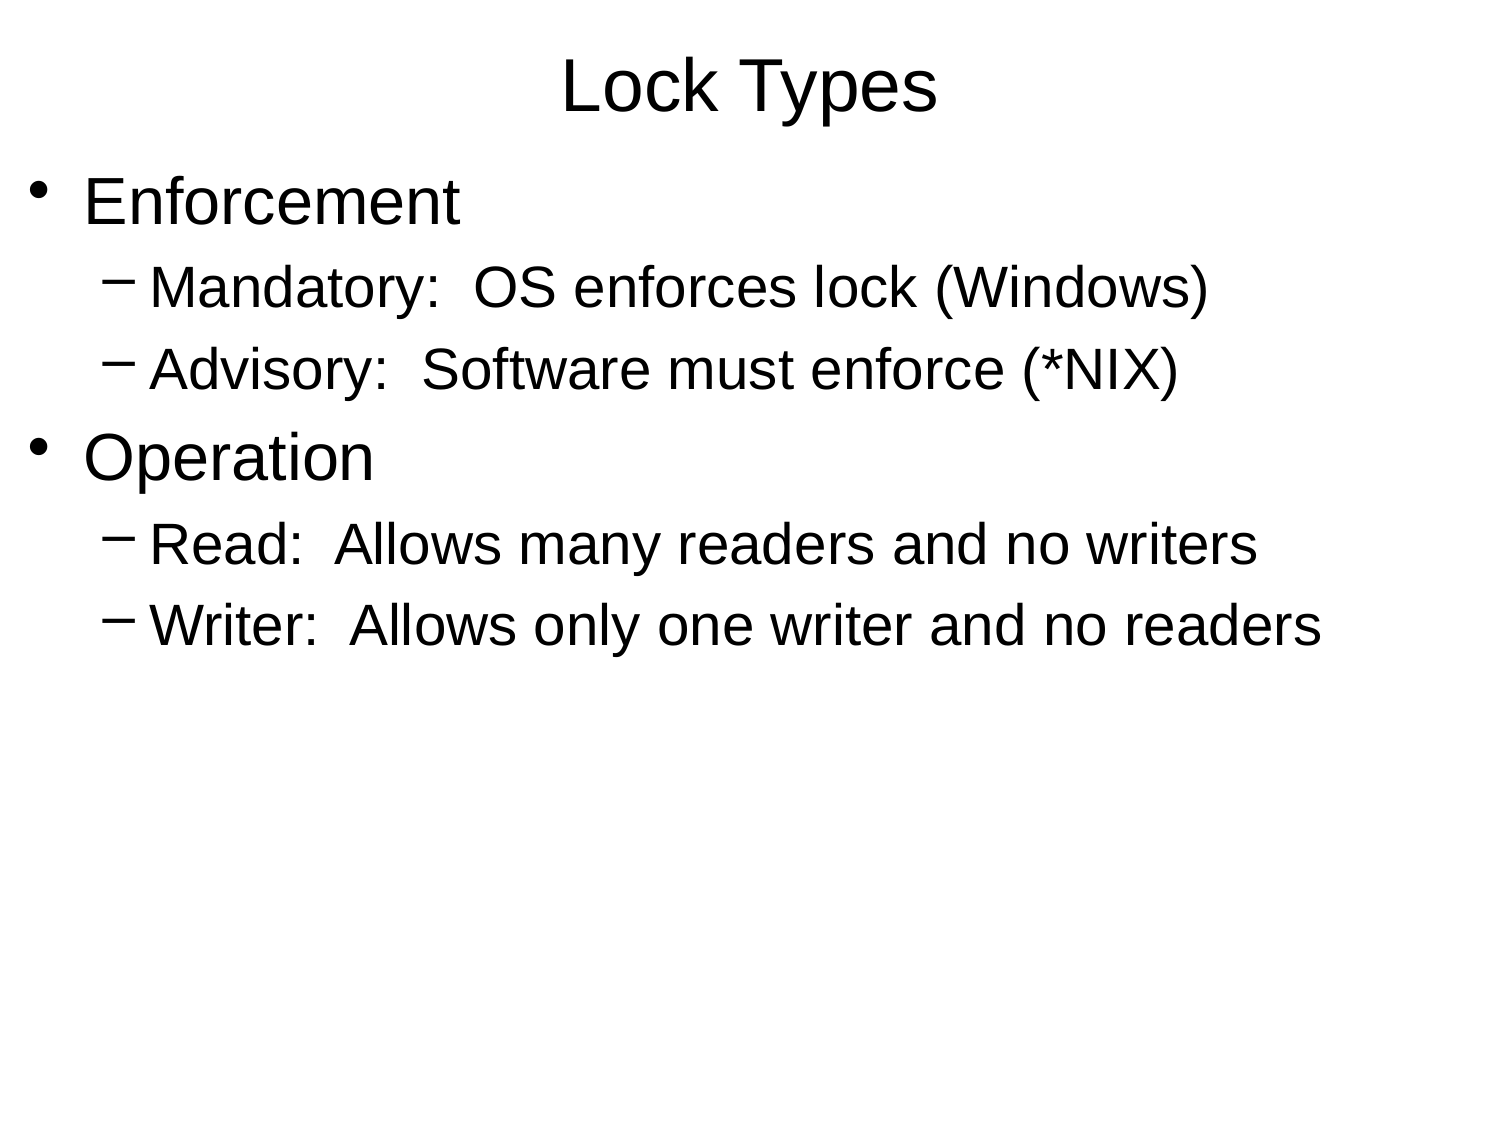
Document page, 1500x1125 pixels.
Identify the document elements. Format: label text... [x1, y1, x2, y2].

list Enforcement Mandatory: OS enforces lock (Windows) Advisory: Software must enforce (*NIX) Operation Read: Allows many readers and no writers Writer: Allows only one writer and no readers [12, 149, 1500, 1076]
title Lock Types [74, 24, 1426, 138]
